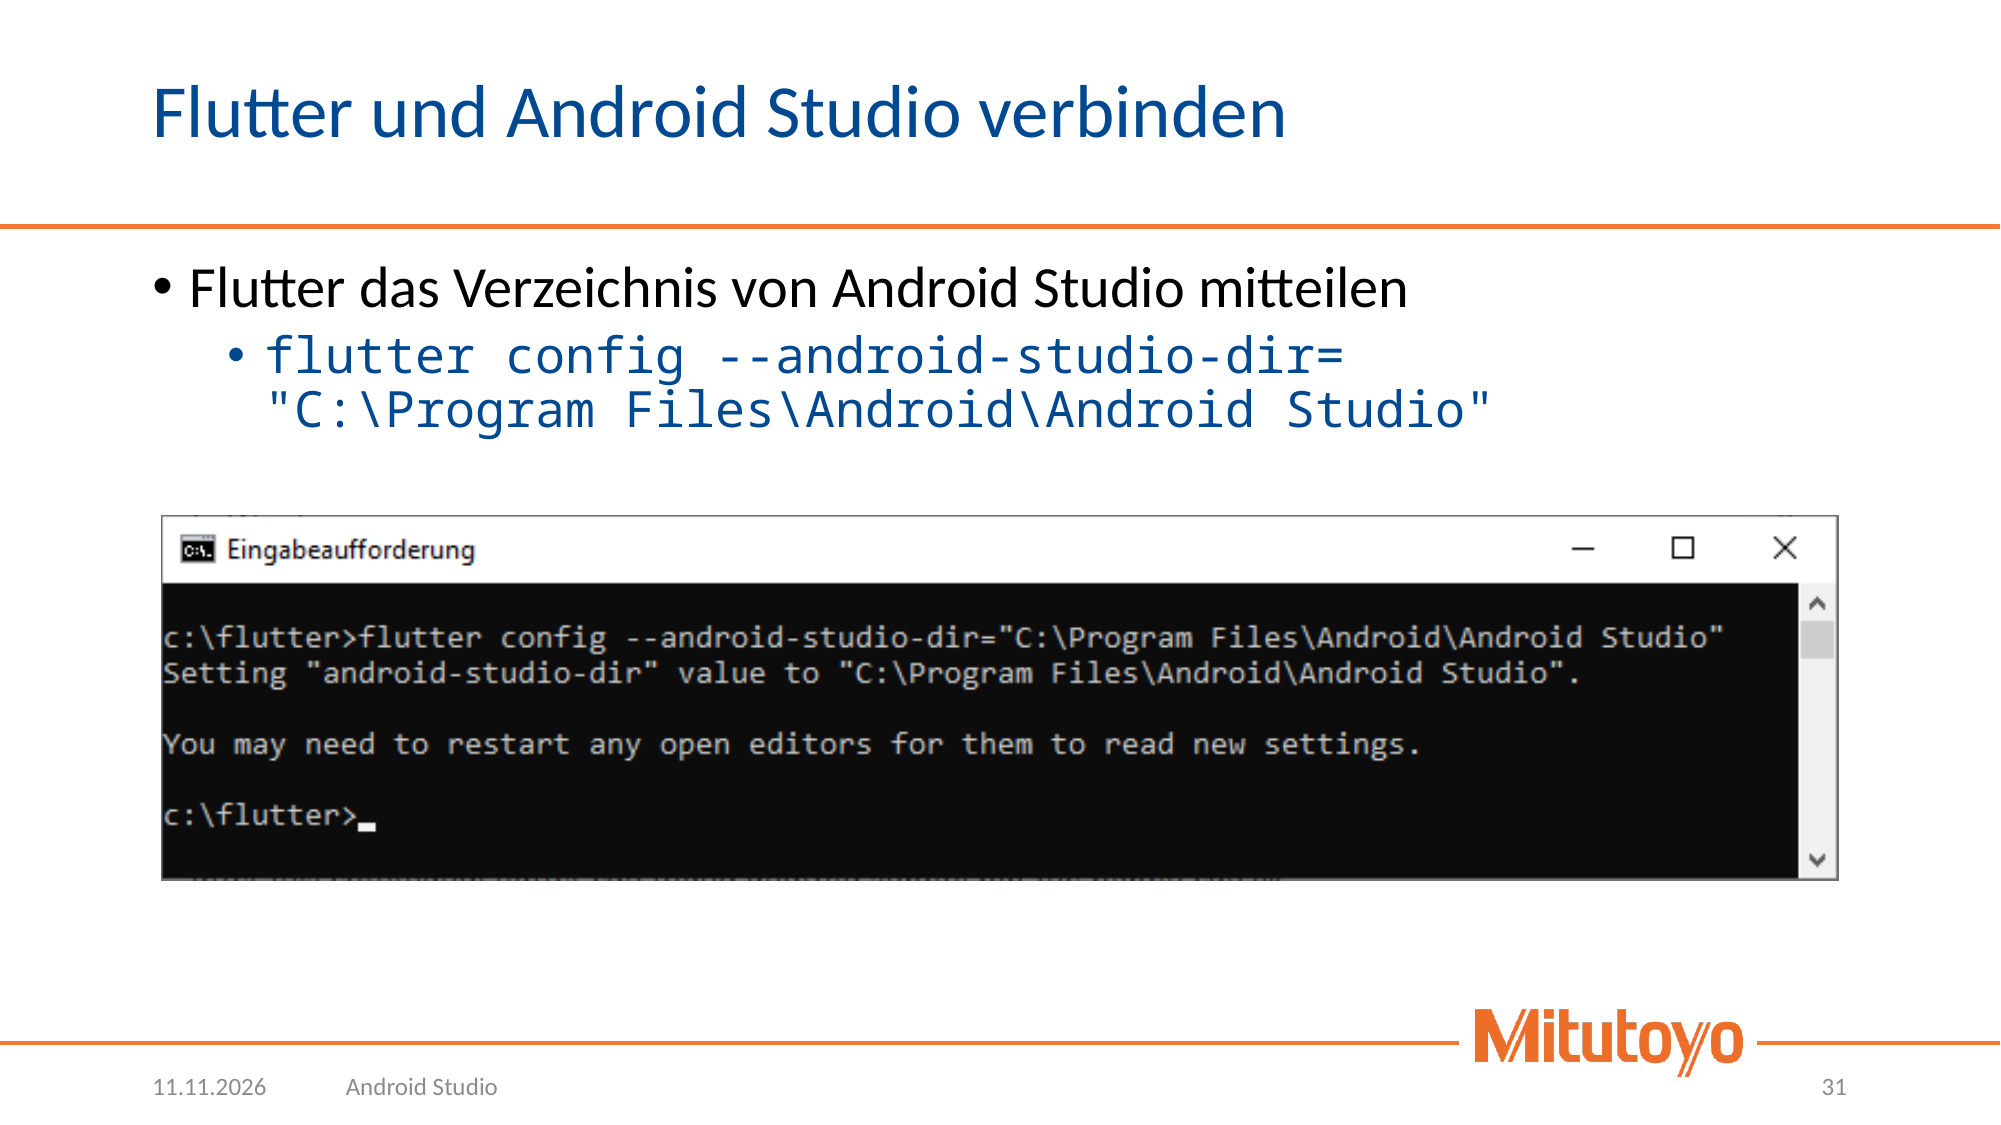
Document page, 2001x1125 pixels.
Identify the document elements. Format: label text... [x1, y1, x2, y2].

picture [1475, 1009, 1744, 1077]
picture [161, 514, 1839, 882]
list Flutter das Verzeichnis von Android Studio mitteilen flutter config --android-studio-dir= "C:\Program Files\Android\Android Studio" [137, 249, 1863, 781]
slide_number 31 [1743, 1055, 1863, 1116]
footer Android Studio [330, 1055, 1721, 1116]
title Flutter und Android Studio verbinden [137, 24, 1863, 203]
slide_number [137, 1055, 313, 1116]
